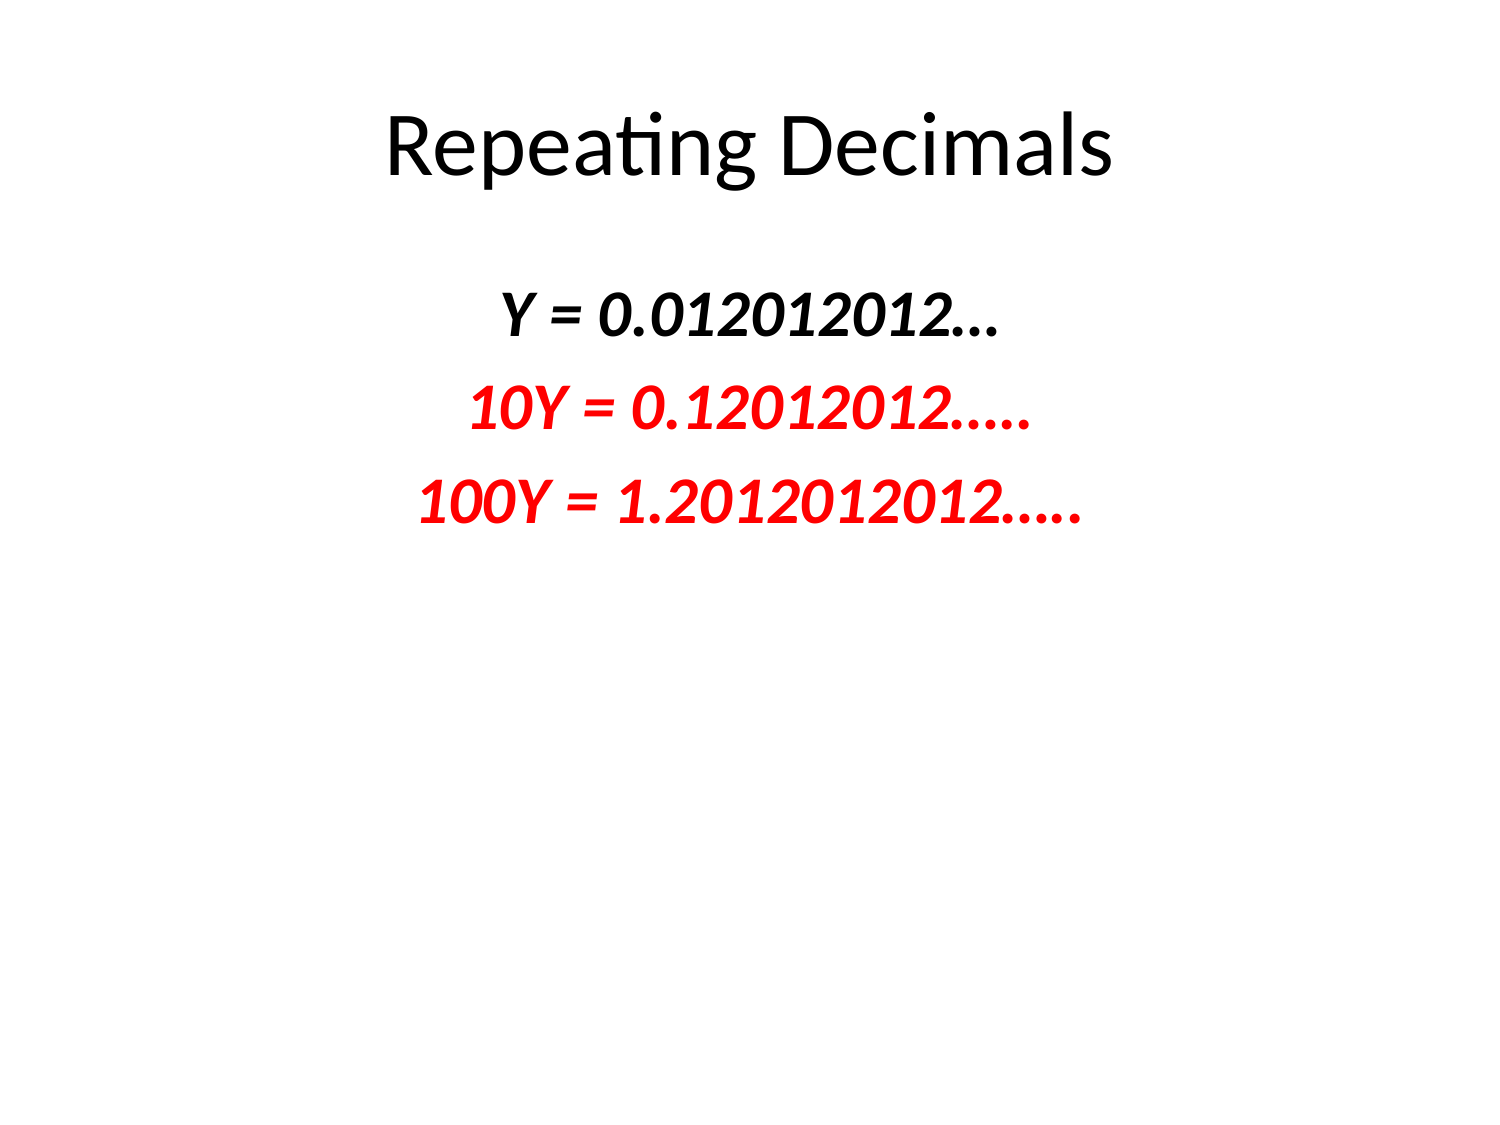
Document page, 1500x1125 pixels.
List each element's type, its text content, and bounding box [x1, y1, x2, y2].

title Repeating Decimals [75, 45, 1425, 233]
list Y = 0.012012012… 10Y = 0.12012012….. 100Y = 1.2012012012….. [75, 262, 1425, 1005]
